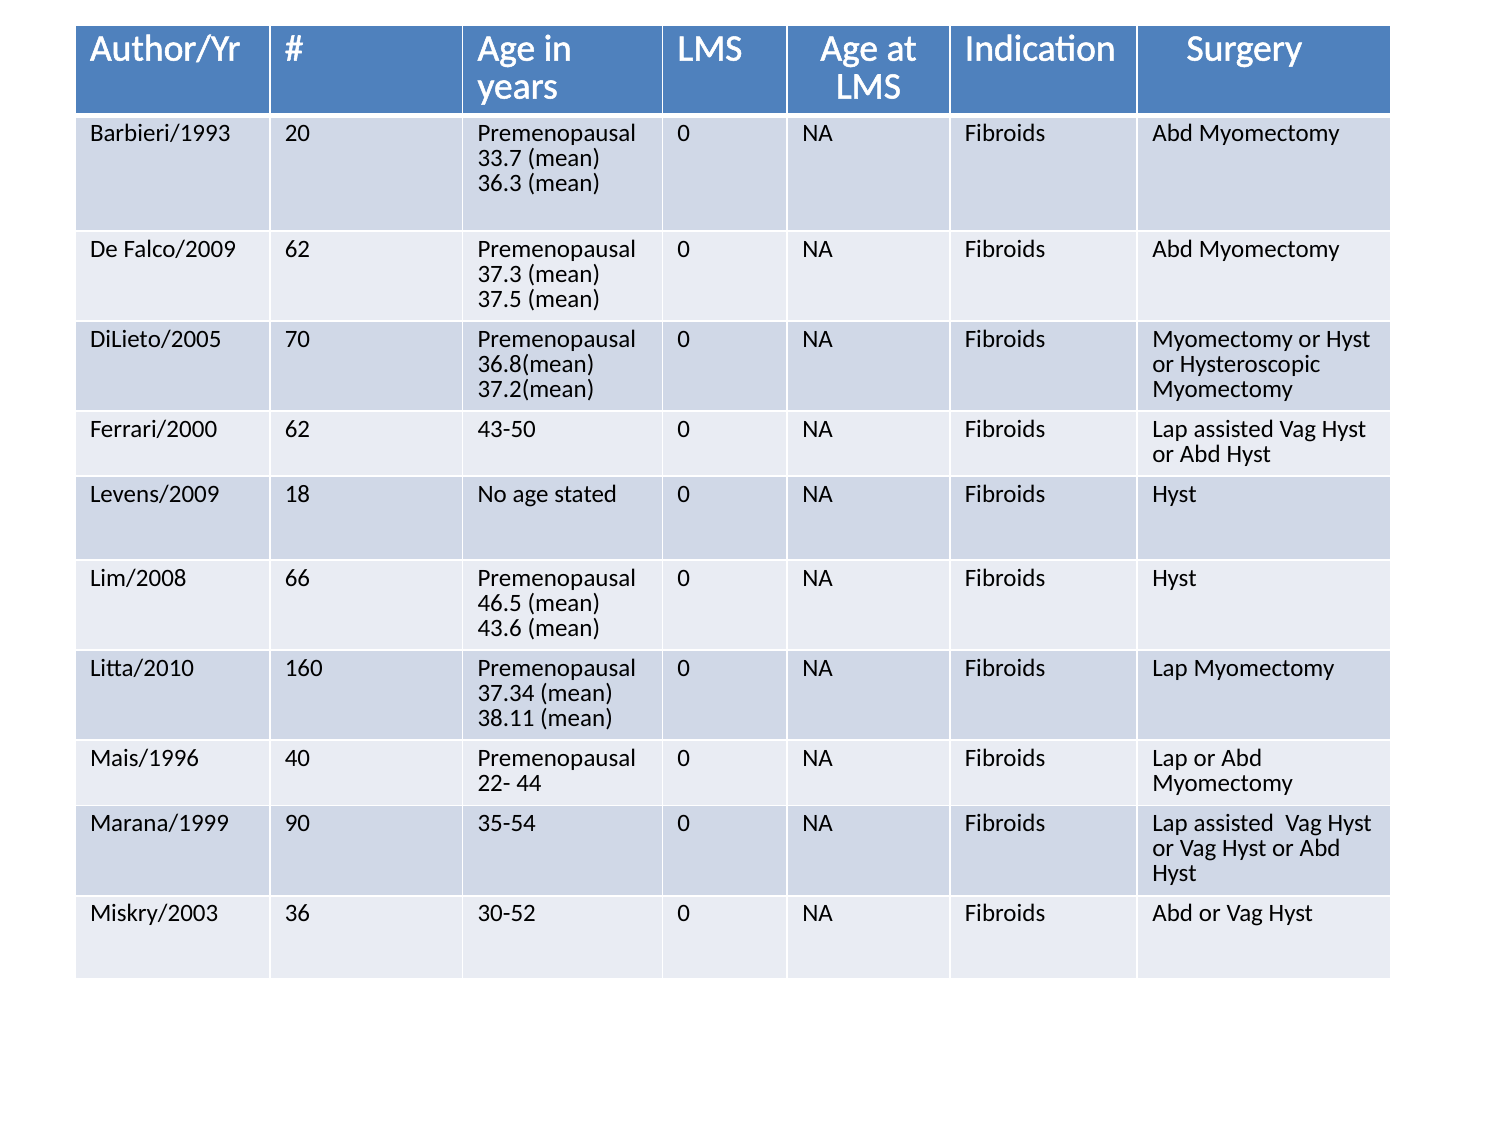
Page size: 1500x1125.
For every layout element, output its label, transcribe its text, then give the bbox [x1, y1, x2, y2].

table_cell 0 [663, 741, 786, 805]
table_cell NA [788, 322, 949, 410]
table_header Author/Yr [76, 26, 269, 113]
table_cell Abd Myomectomy [1138, 232, 1390, 320]
table_cell Fibroids [951, 322, 1136, 410]
table_cell 43-50 [463, 412, 662, 475]
table_cell Fibroids [951, 118, 1136, 230]
table_cell Lap assisted Vag Hyst or Vag Hyst or Abd Hyst [1138, 806, 1390, 895]
table_cell 70 [271, 322, 462, 410]
table_cell Lap assisted Vag Hyst or Abd Hyst [1138, 412, 1390, 475]
table_cell Fibroids [951, 232, 1136, 320]
table_cell NA [788, 412, 949, 475]
table_cell Fibroids [951, 477, 1136, 559]
table_cell Premenopausal33.7 (mean) 36.3 (mean) [463, 118, 662, 230]
table_cell Premenopausal46.5 (mean) 43.6 (mean) [463, 561, 662, 649]
table_cell Fibroids [951, 897, 1136, 978]
table_cell 18 [271, 477, 462, 559]
table_cell Lap or Abd Myomectomy [1138, 741, 1390, 805]
table_cell Ferrari/2000 [76, 412, 269, 475]
table_header Age at LMS [788, 26, 949, 113]
table_cell DiLieto/2005 [76, 322, 269, 410]
table_cell NA [788, 806, 949, 895]
table_cell Fibroids [951, 651, 1136, 739]
table_cell NA [788, 118, 949, 230]
table_cell 40 [271, 741, 462, 805]
table_cell Mais/1996 [76, 741, 269, 805]
table_cell NA [788, 741, 949, 805]
table_cell Fibroids [951, 412, 1136, 475]
table_cell Hyst [1138, 477, 1390, 559]
table_cell Levens/2009 [76, 477, 269, 559]
table_cell 90 [271, 806, 462, 895]
table_cell Litta/2010 [76, 651, 269, 739]
table_header Indication [951, 26, 1136, 113]
table_cell 35-54 [463, 806, 662, 895]
table_cell 0 [663, 232, 786, 320]
table_cell 30-52 [463, 897, 662, 978]
table_cell 0 [663, 561, 786, 649]
table_cell No age stated [463, 477, 662, 559]
table_cell 66 [271, 561, 462, 649]
table_cell Abd Myomectomy [1138, 118, 1390, 230]
table_cell 62 [271, 232, 462, 320]
table_cell Premenopausal22- 44 [463, 741, 662, 805]
table_cell NA [788, 477, 949, 559]
table_header # [271, 26, 462, 113]
table_cell Barbieri/1993 [76, 118, 269, 230]
table_cell 62 [271, 412, 462, 475]
table_cell Fibroids [951, 561, 1136, 649]
table_cell Hyst [1138, 561, 1390, 649]
table_cell 36 [271, 897, 462, 978]
table_cell NA [788, 232, 949, 320]
table_cell Premenopausal36.8(mean) 37.2(mean) [463, 322, 662, 410]
table_cell NA [788, 651, 949, 739]
table_cell Myomectomy or Hyst or Hysteroscopic Myomectomy [1138, 322, 1390, 410]
table_cell 20 [271, 118, 462, 230]
table_header LMS [663, 26, 786, 113]
table_cell 0 [663, 897, 786, 978]
table_cell Miskry/2003 [76, 897, 269, 978]
table_cell De Falco/2009 [76, 232, 269, 320]
table_cell Marana/1999 [76, 806, 269, 895]
table_cell 160 [271, 651, 462, 739]
table_cell Lap Myomectomy [1138, 651, 1390, 739]
table_header Surgery [1138, 26, 1390, 113]
table_cell Abd or Vag Hyst [1138, 897, 1390, 978]
table_cell 0 [663, 118, 786, 230]
table_cell Lim/2008 [76, 561, 269, 649]
table_cell Fibroids [951, 741, 1136, 805]
table_cell 0 [663, 651, 786, 739]
table_cell 0 [663, 477, 786, 559]
table_cell 0 [663, 322, 786, 410]
table_cell Premenopausal37.3 (mean) 37.5 (mean) [463, 232, 662, 320]
table_cell 0 [663, 806, 786, 895]
table_cell 0 [663, 412, 786, 475]
table_cell Premenopausal37.34 (mean) 38.11 (mean) [463, 651, 662, 739]
table_header Age in years [463, 26, 662, 113]
table_cell NA [788, 897, 949, 978]
table_cell Fibroids [951, 806, 1136, 895]
table_cell NA [788, 561, 949, 649]
